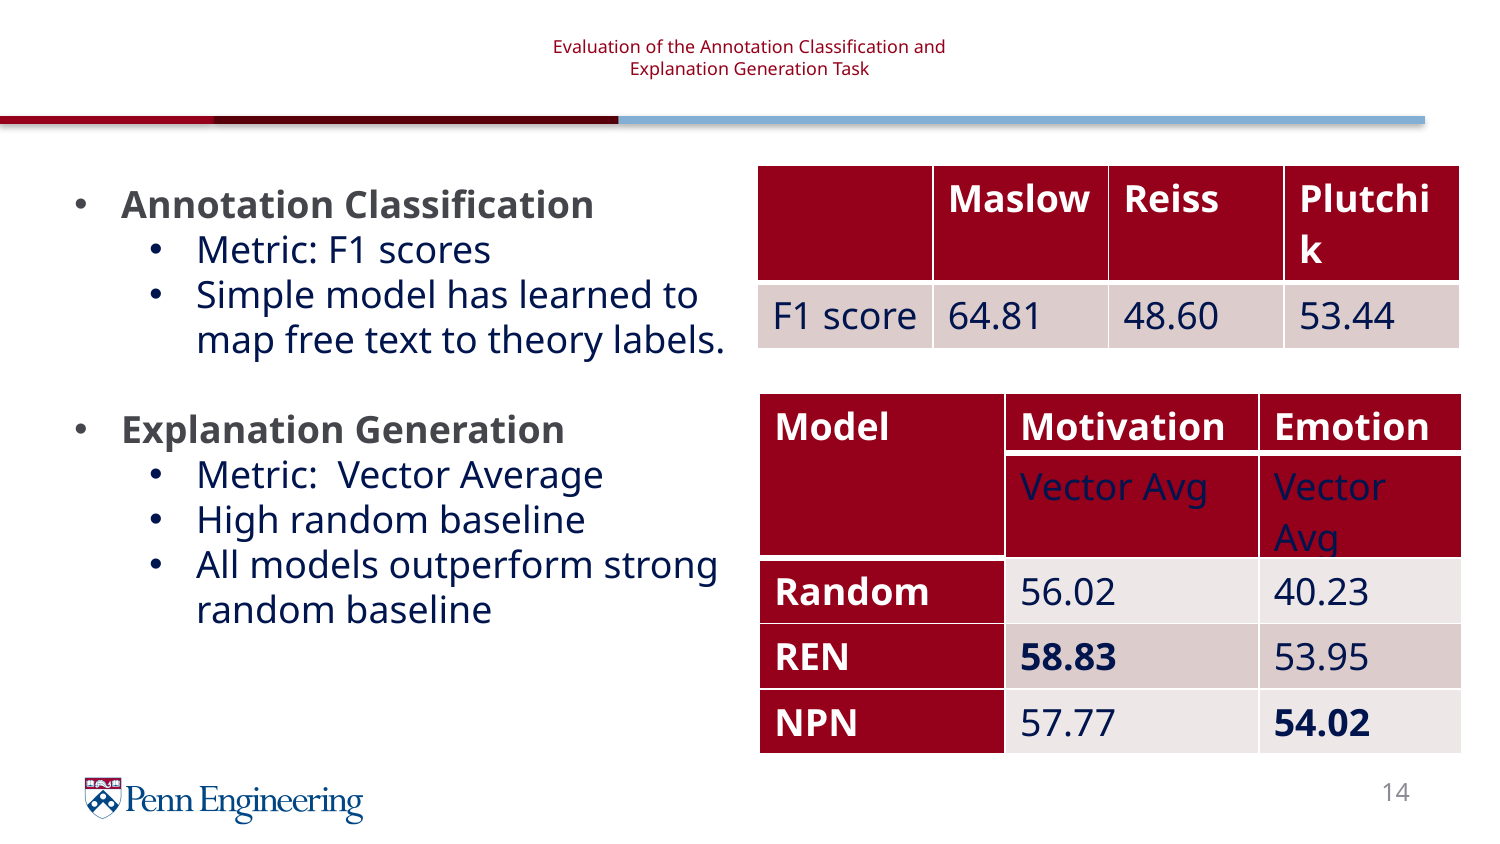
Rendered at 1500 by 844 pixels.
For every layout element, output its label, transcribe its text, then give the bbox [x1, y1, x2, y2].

table_header [758, 166, 932, 280]
table_cell Vector Avg [1006, 456, 1258, 557]
table_header Motivation [1006, 394, 1258, 450]
table_cell 64.81 [934, 285, 1108, 348]
table_header Emotion [1260, 394, 1461, 450]
table_cell 57.77 [1006, 690, 1258, 753]
table_cell 53.95 [1260, 624, 1461, 688]
table_cell Vector Avg [1260, 456, 1461, 557]
table_cell NPN [760, 690, 1004, 753]
table_header Model [760, 394, 1004, 555]
picture [75, 770, 372, 828]
slide_number 14 [1074, 770, 1425, 816]
table_cell 58.83 [1006, 624, 1258, 688]
text_box Annotation Classification Metric: F1 scores Simple model has learned to map free text to theory labels. Explanation Generation Metric: Vector Average High random baseline All models outperform strong random baseline [59, 173, 750, 638]
table_cell 48.60 [1109, 285, 1283, 348]
table_cell Random [760, 561, 1004, 623]
table_cell 54.02 [1260, 690, 1461, 753]
table_cell 53.44 [1285, 285, 1459, 348]
title Evaluation of the Annotation Classification and Explanation Generation Task [83, 27, 1417, 86]
table_cell 56.02 [1006, 559, 1258, 623]
table_cell REN [760, 624, 1004, 688]
table_header Reiss [1109, 166, 1283, 280]
table_header Maslow [934, 166, 1108, 280]
table_cell 40.23 [1260, 559, 1461, 623]
table_cell F1 score [758, 285, 932, 348]
table_header Plutchik [1285, 166, 1459, 280]
